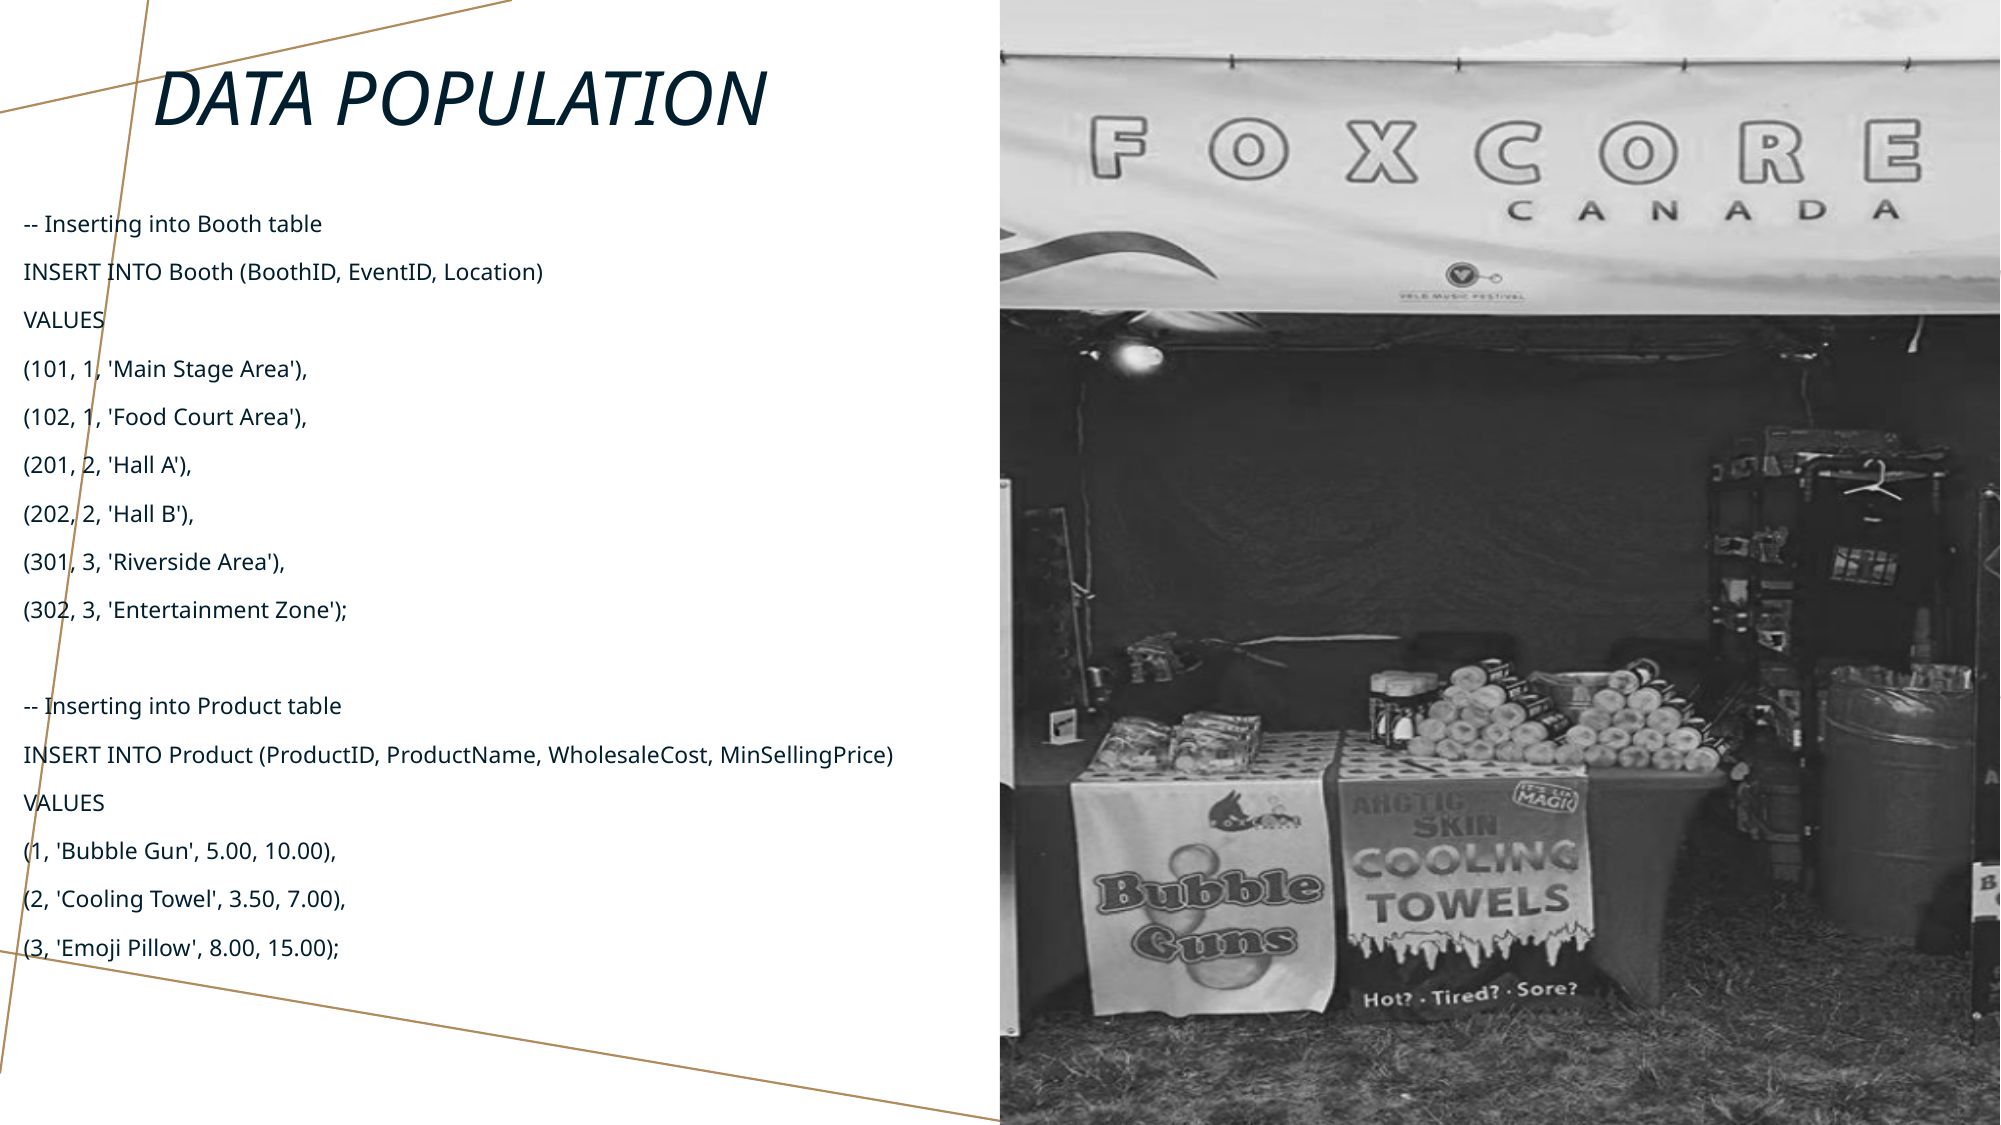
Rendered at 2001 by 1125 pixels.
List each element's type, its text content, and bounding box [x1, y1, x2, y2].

title DATA POPULATION [137, 59, 999, 149]
list -- Inserting into Booth table INSERT INTO Booth (BoothID, EventID, Location) VALUES (101, 1, 'Main Stage Area'), (102, 1, 'Food Court Area'), (201, 2, 'Hall A'), (202, 2, 'Hall B'), (301, 3, 'Riverside Area'), (302, 3, 'Entertainment Zone'); -- Inserting into Product table INSERT INTO Product (ProductID, ProductName, WholesaleCost, MinSellingPrice) VALUES (1, 'Bubble Gun', 5.00, 10.00), (2, 'Cooling Towel', 3.50, 7.00), (3, 'Emoji Pillow', 8.00, 15.00); [8, 197, 987, 1066]
picture [999, 0, 2000, 1125]
